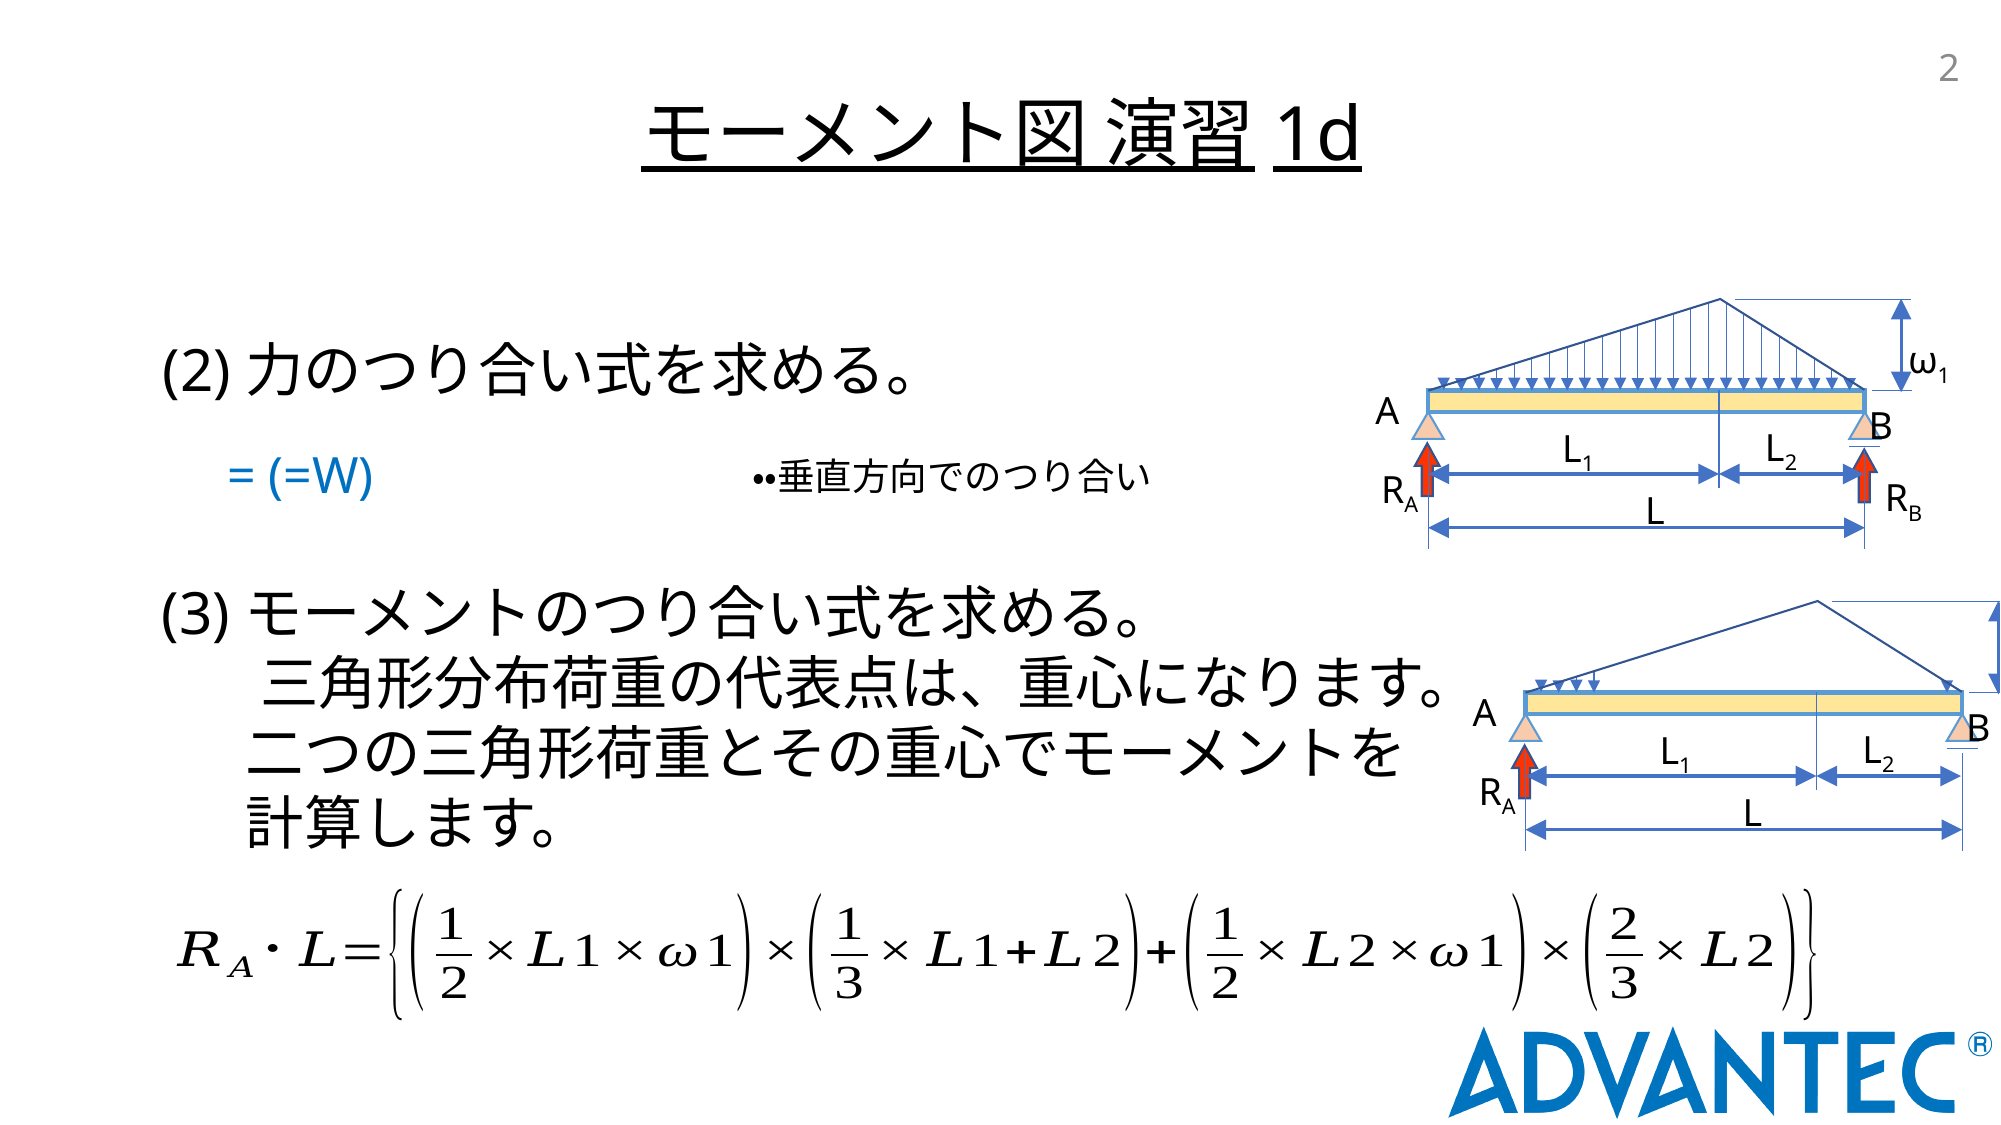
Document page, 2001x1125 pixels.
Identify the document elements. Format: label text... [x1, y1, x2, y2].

text_box (3)モーメントのつり合い式を求める。 三角形分布荷重の代表点は、重心になります。 二つの三角形荷重とその重心でモーメントを 計算します。 [147, 569, 1479, 864]
text_box (2)力のつり合い式を求める。 [148, 325, 1363, 411]
title モーメント図 演習1d [326, 42, 1677, 231]
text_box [1461, 600, 2000, 852]
picture [1448, 1026, 1992, 1119]
text_box ・・垂直方向でのつり合い [737, 445, 1168, 506]
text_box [1363, 298, 1950, 550]
